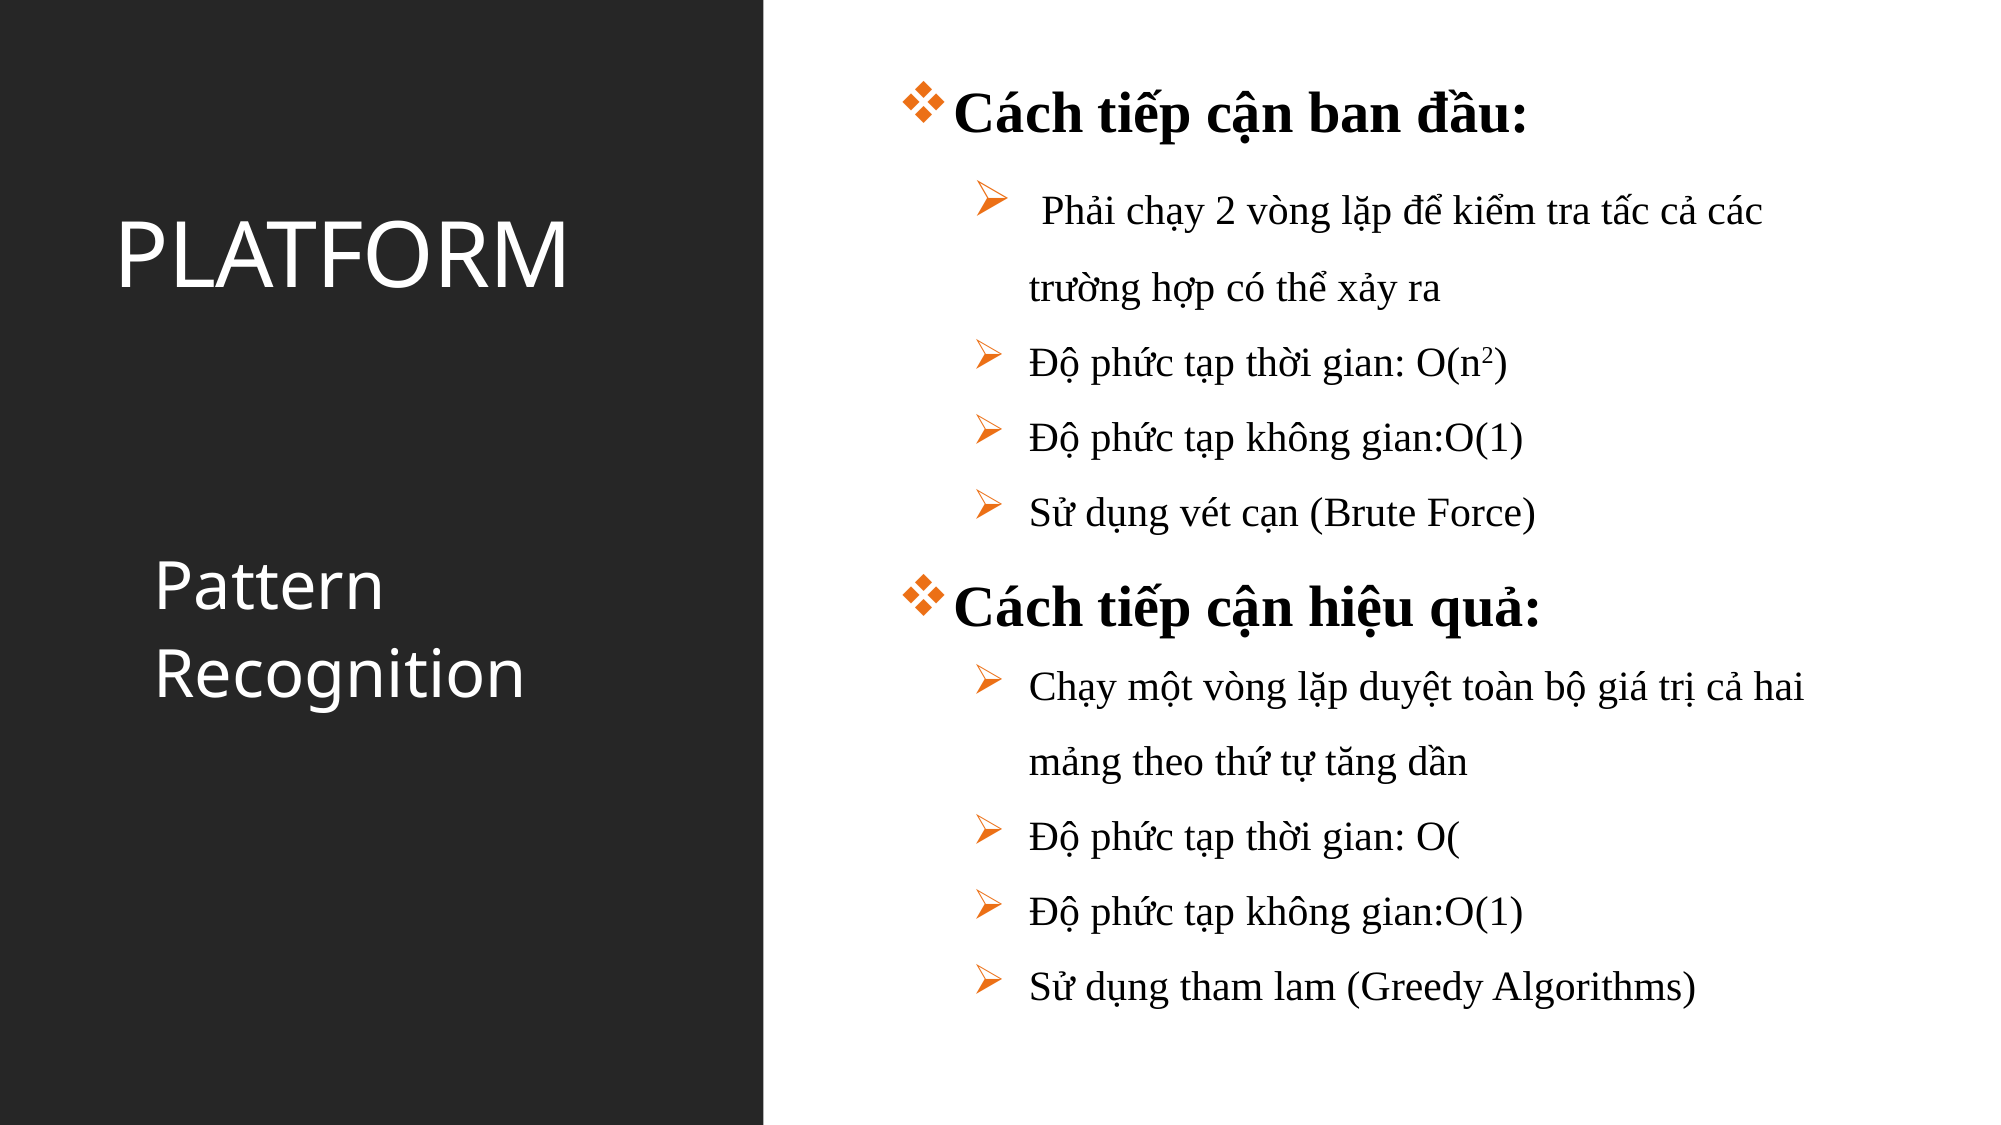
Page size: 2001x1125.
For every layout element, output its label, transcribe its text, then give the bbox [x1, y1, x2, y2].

text_box PLATFORM [98, 196, 654, 316]
text_box Cách tiếp cận hiệu quả: [882, 525, 1883, 646]
list Pattern Recognition [138, 527, 706, 674]
text_box Cách tiếp cận ban đầu: Phải chạy 2 vòng lặp để kiểm tra tấc cả các trường hợp có thể xảy ra Độ phức tạp thời gian: O(n2) Độ phức tạp không gian:O(1) Sử dụng vét cạn (Brute Force) [882, 32, 1883, 525]
